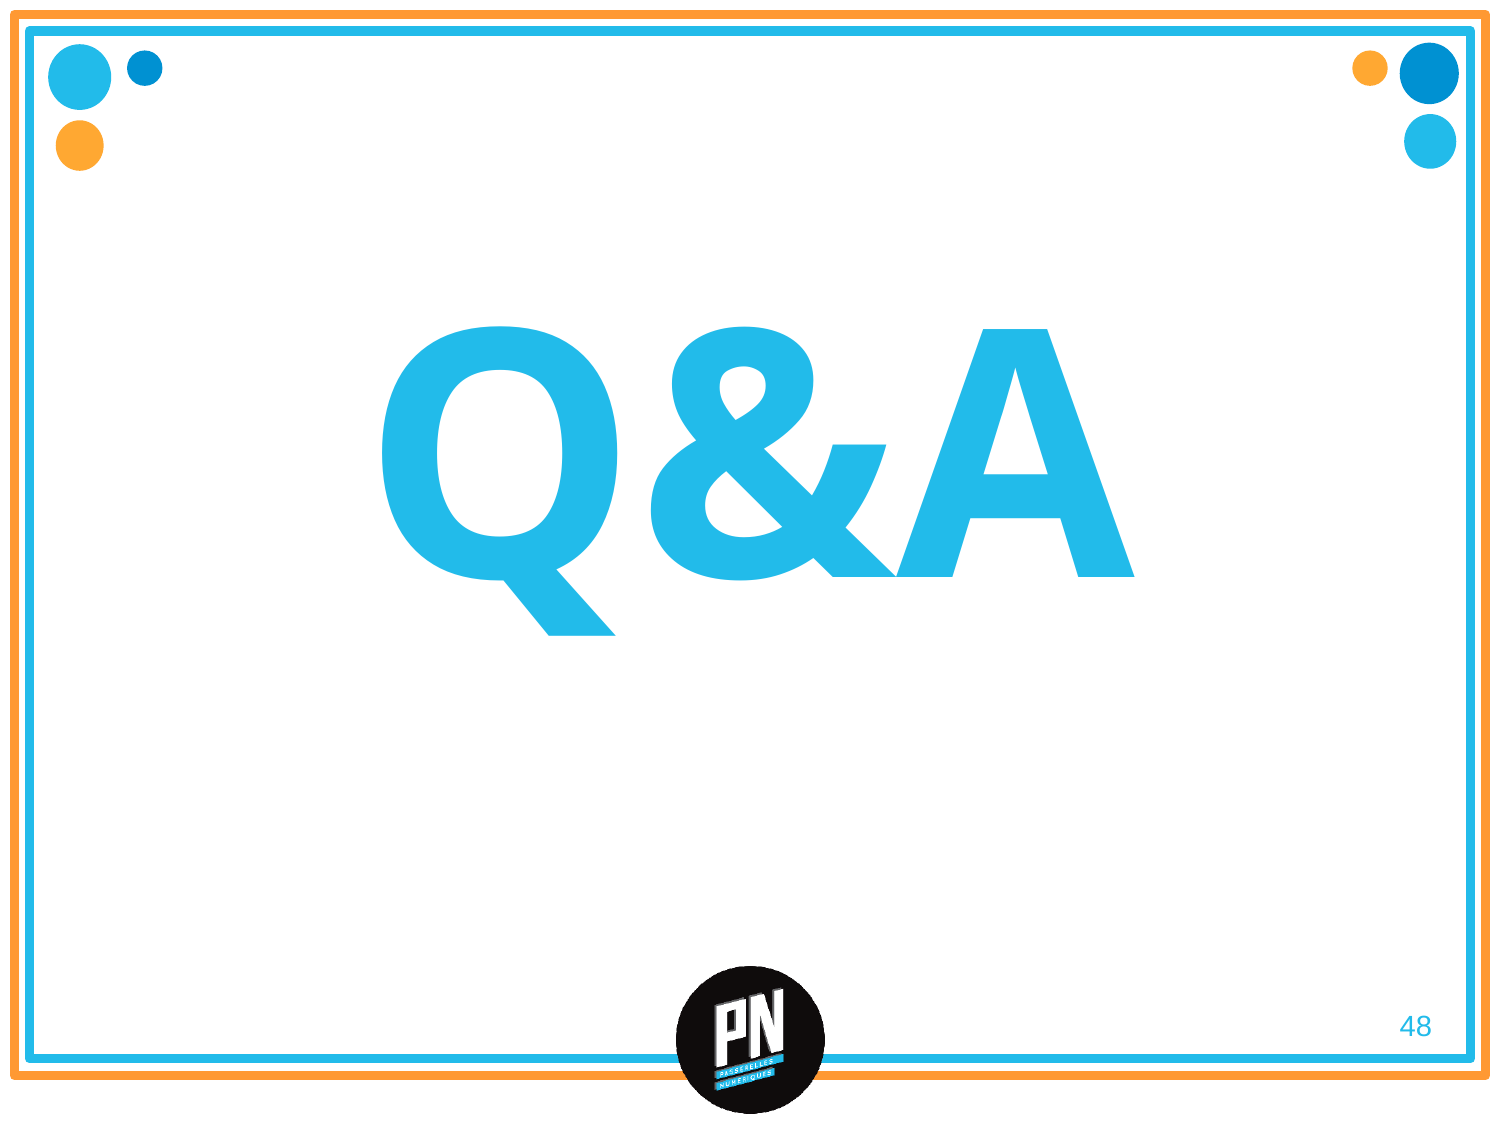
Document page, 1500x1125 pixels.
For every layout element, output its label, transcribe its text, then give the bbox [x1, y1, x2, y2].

picture [674, 964, 826, 1115]
title Q&A [75, 362, 1424, 517]
